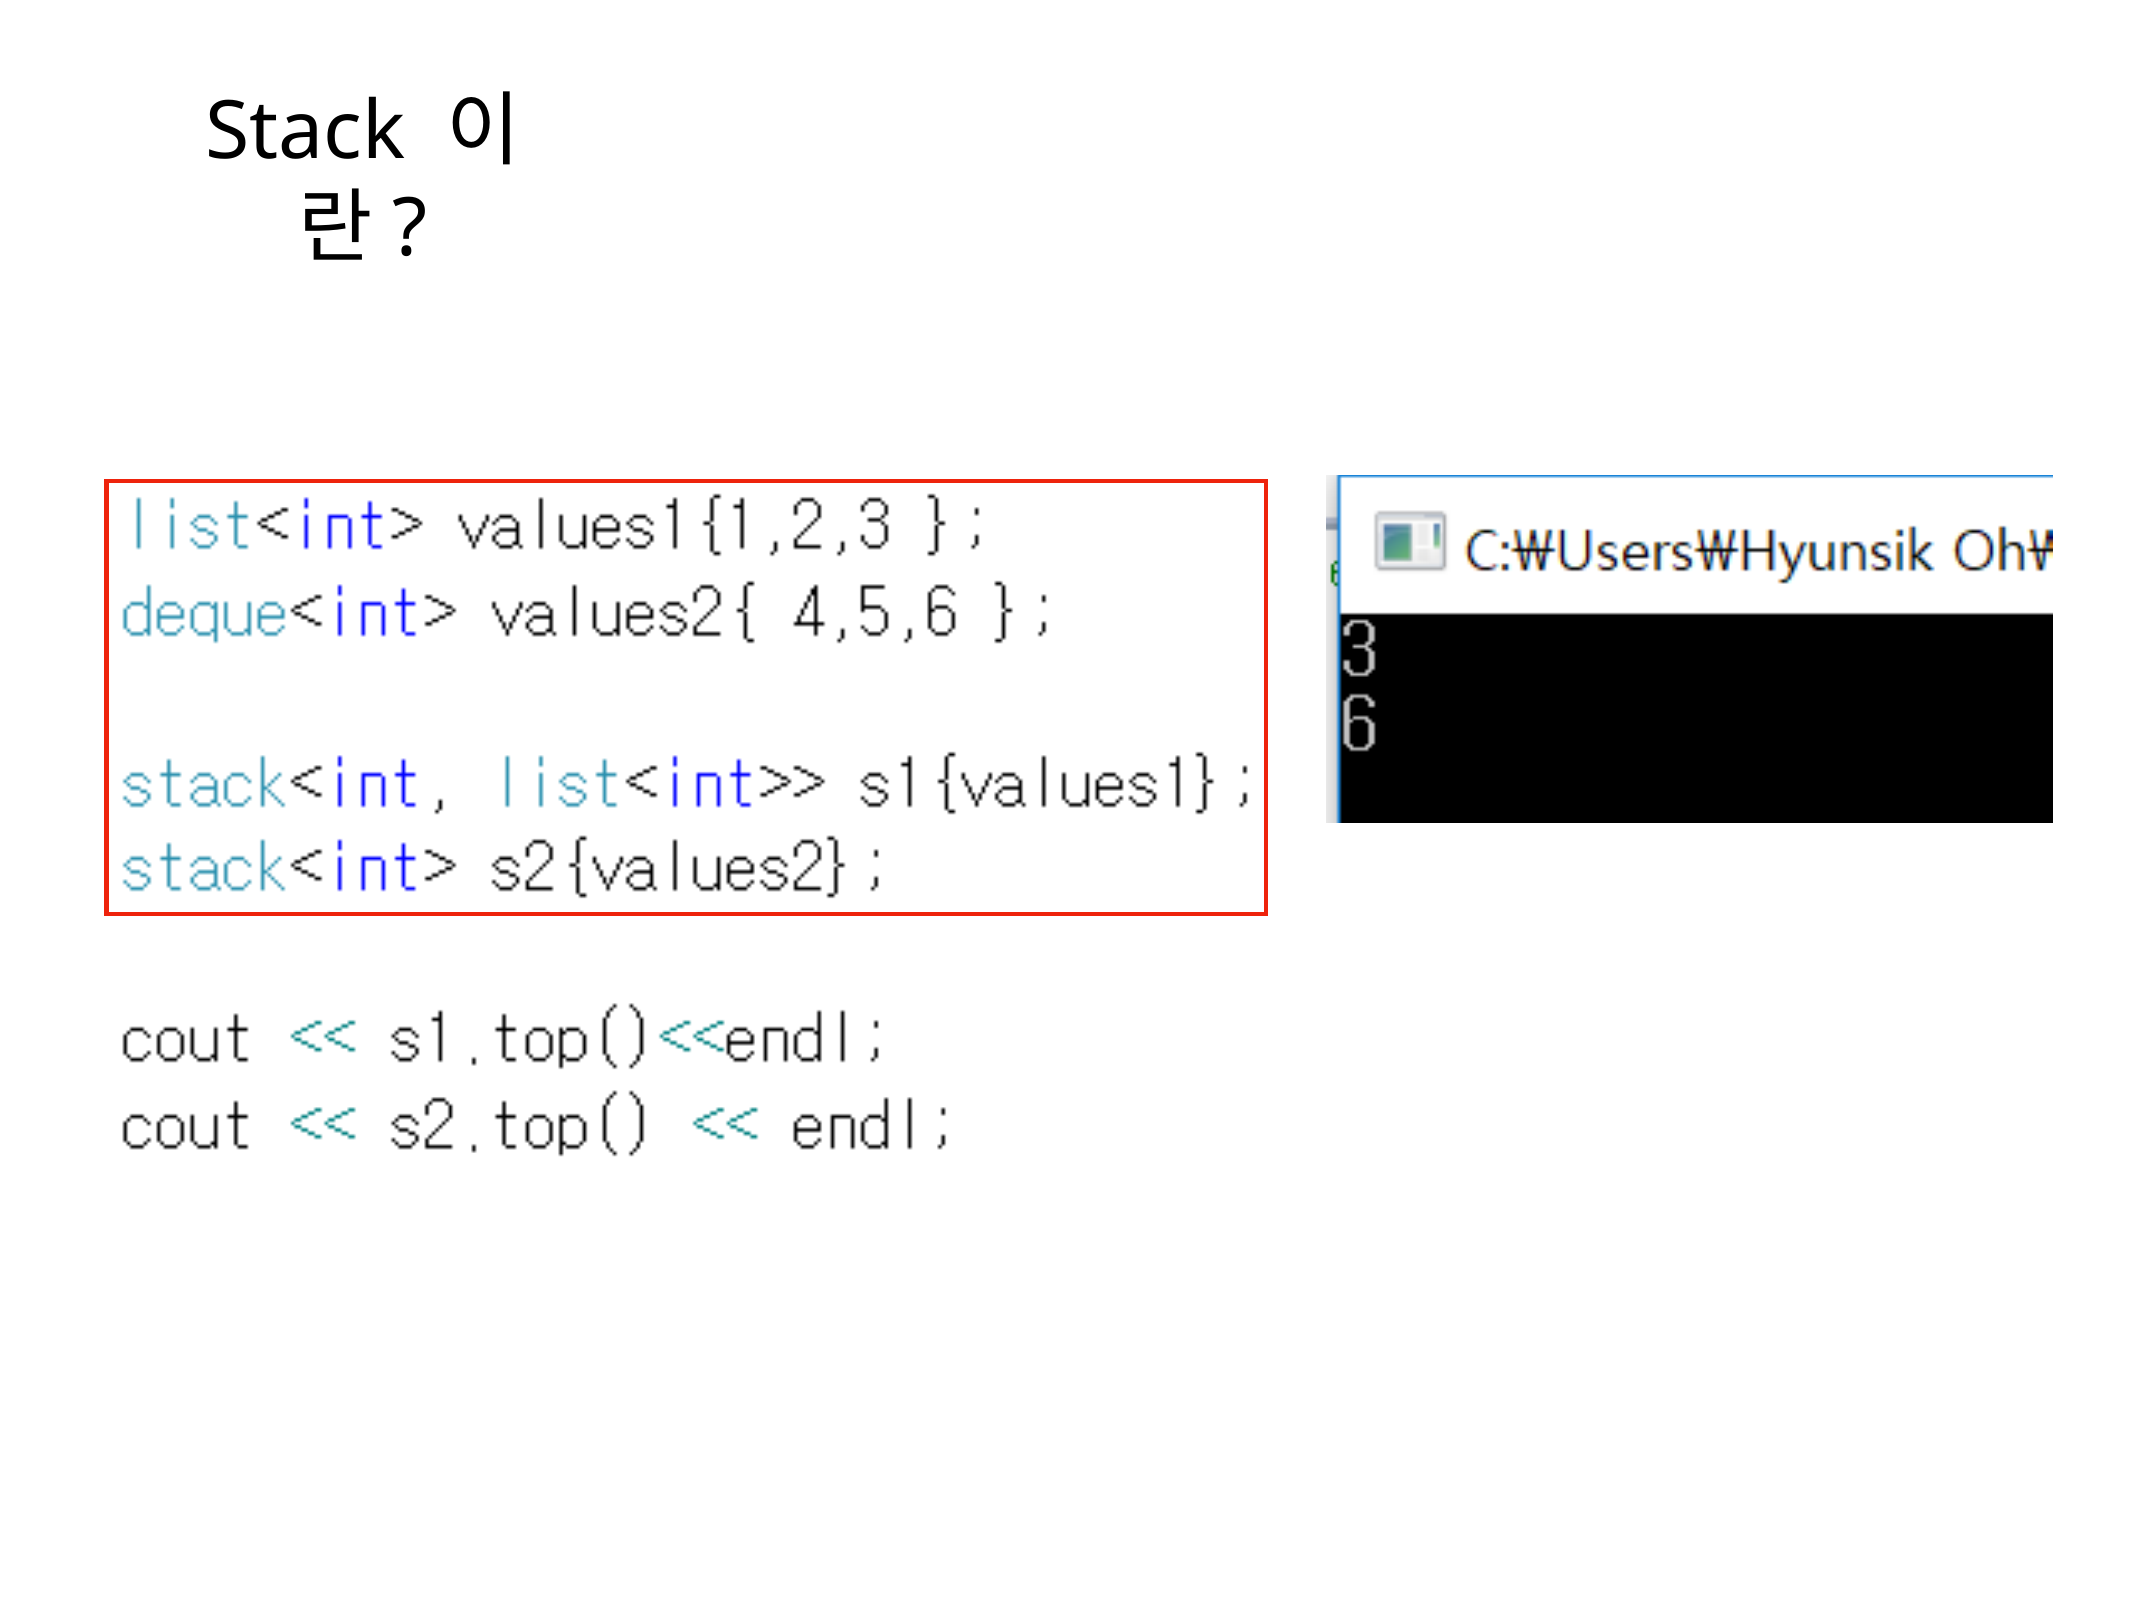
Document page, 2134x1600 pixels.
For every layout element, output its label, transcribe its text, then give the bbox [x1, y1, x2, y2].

title Stack 이란? [143, 113, 583, 237]
picture [51, 449, 2053, 1221]
